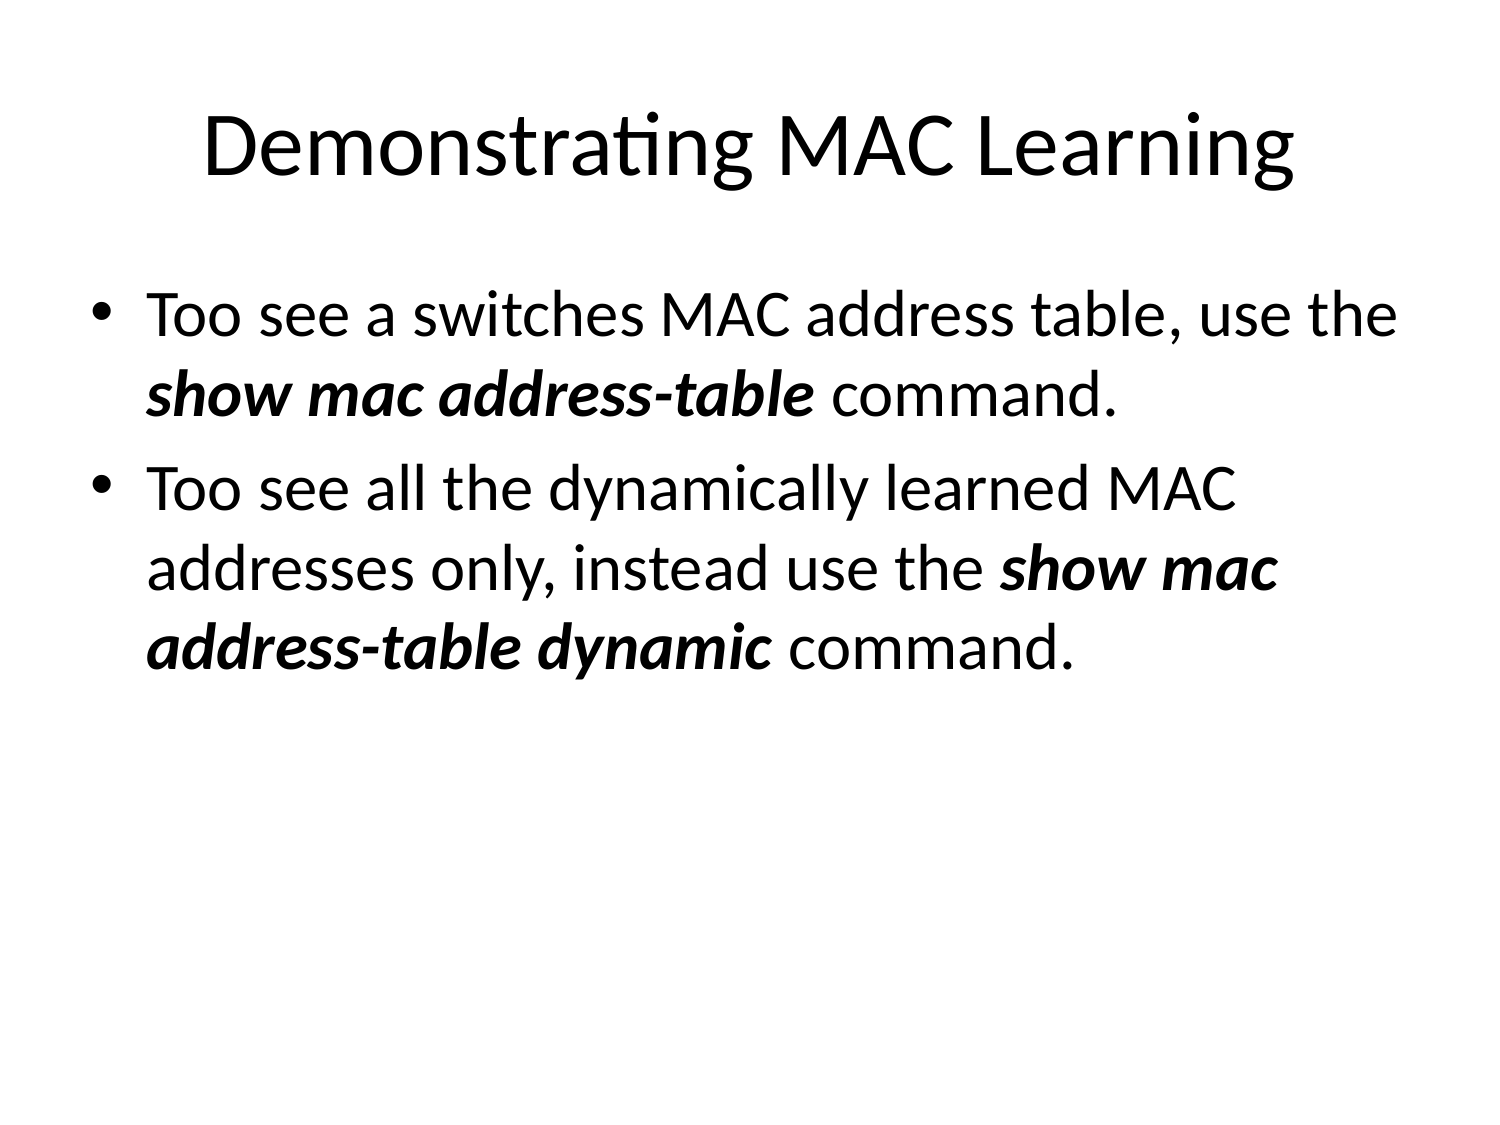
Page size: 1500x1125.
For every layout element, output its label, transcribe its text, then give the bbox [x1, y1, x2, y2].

title Demonstrating MAC Learning [75, 45, 1425, 233]
list Too see a switches MAC address table, use the show mac address-table command. Too see all the dynamically learned MAC addresses only, instead use the show mac address-table dynamic command. [75, 262, 1425, 1005]
